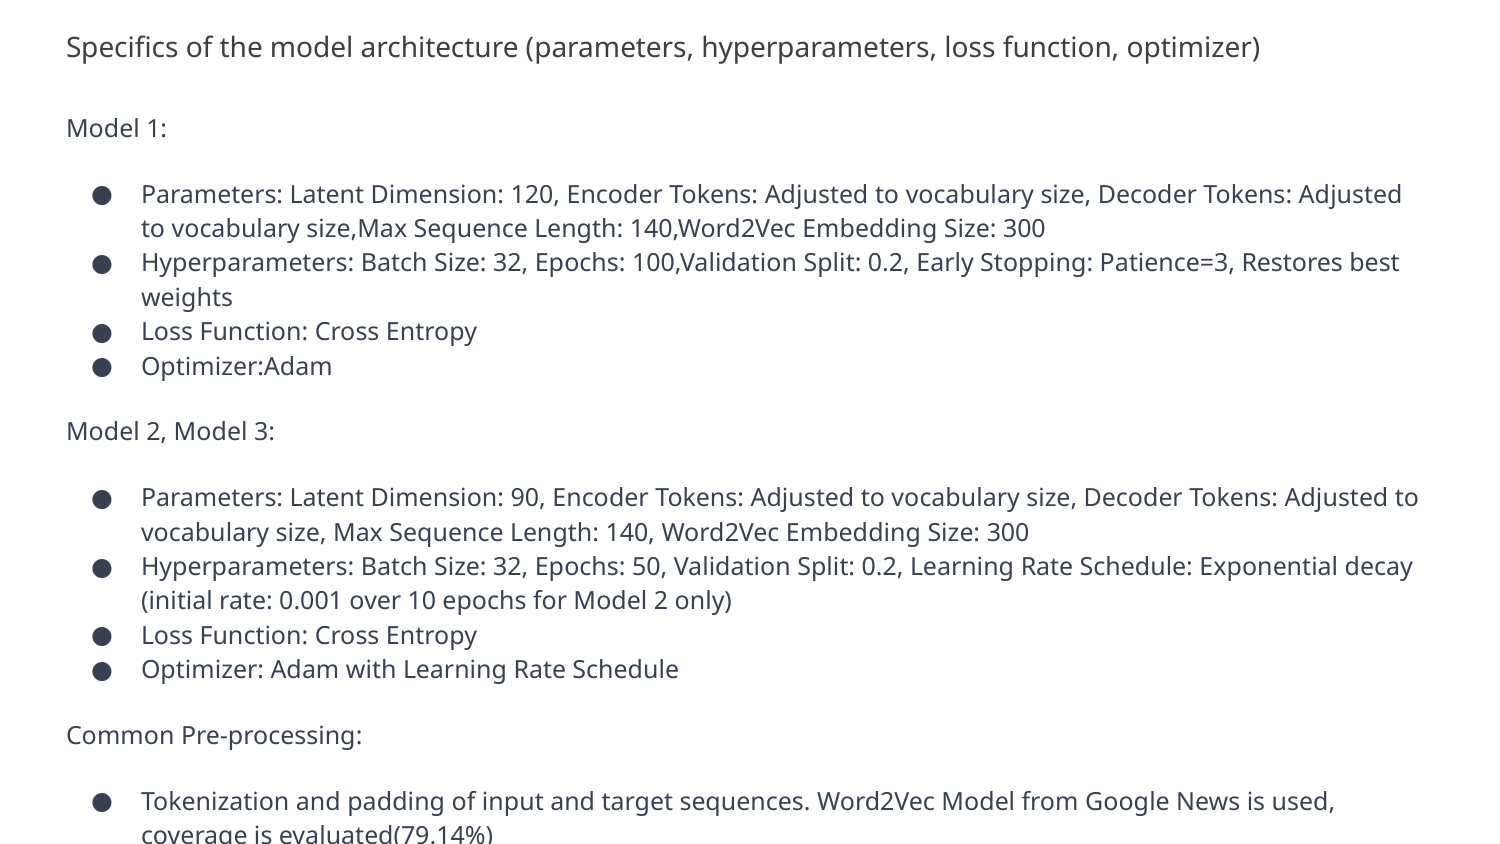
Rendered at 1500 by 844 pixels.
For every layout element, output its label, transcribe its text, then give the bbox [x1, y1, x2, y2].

list Model 1: Parameters: Latent Dimension: 120, Encoder Tokens: Adjusted to vocabulary size, Decoder Tokens: Adjusted to vocabulary size,Max Sequence Length: 140,Word2Vec Embedding Size: 300 Hyperparameters: Batch Size: 32, Epochs: 100,Validation Split: 0.2, Early Stopping: Patience=3, Restores best weights Loss Function: Cross Entropy Optimizer:Adam Model 2, Model 3: Parameters: Latent Dimension: 90, Encoder Tokens: Adjusted to vocabulary size, Decoder Tokens: Adjusted to vocabulary size, Max Sequence Length: 140, Word2Vec Embedding Size: 300 Hyperparameters: Batch Size: 32, Epochs: 50, Validation Split: 0.2, Learning Rate Schedule: Exponential decay (initial rate: 0.001 over 10 epochs for Model 2 only) Loss Function: Cross Entropy Optimizer: Adam with Learning Rate Schedule Common Pre-processing: Tokenization and padding of input and target sequences. Word2Vec Model from Google News is used, coverage is evaluated(79.14%) [51, 92, 1449, 823]
title Specifics of the model architecture (parameters, hyperparameters, loss function, optimizer) [51, 12, 1449, 92]
